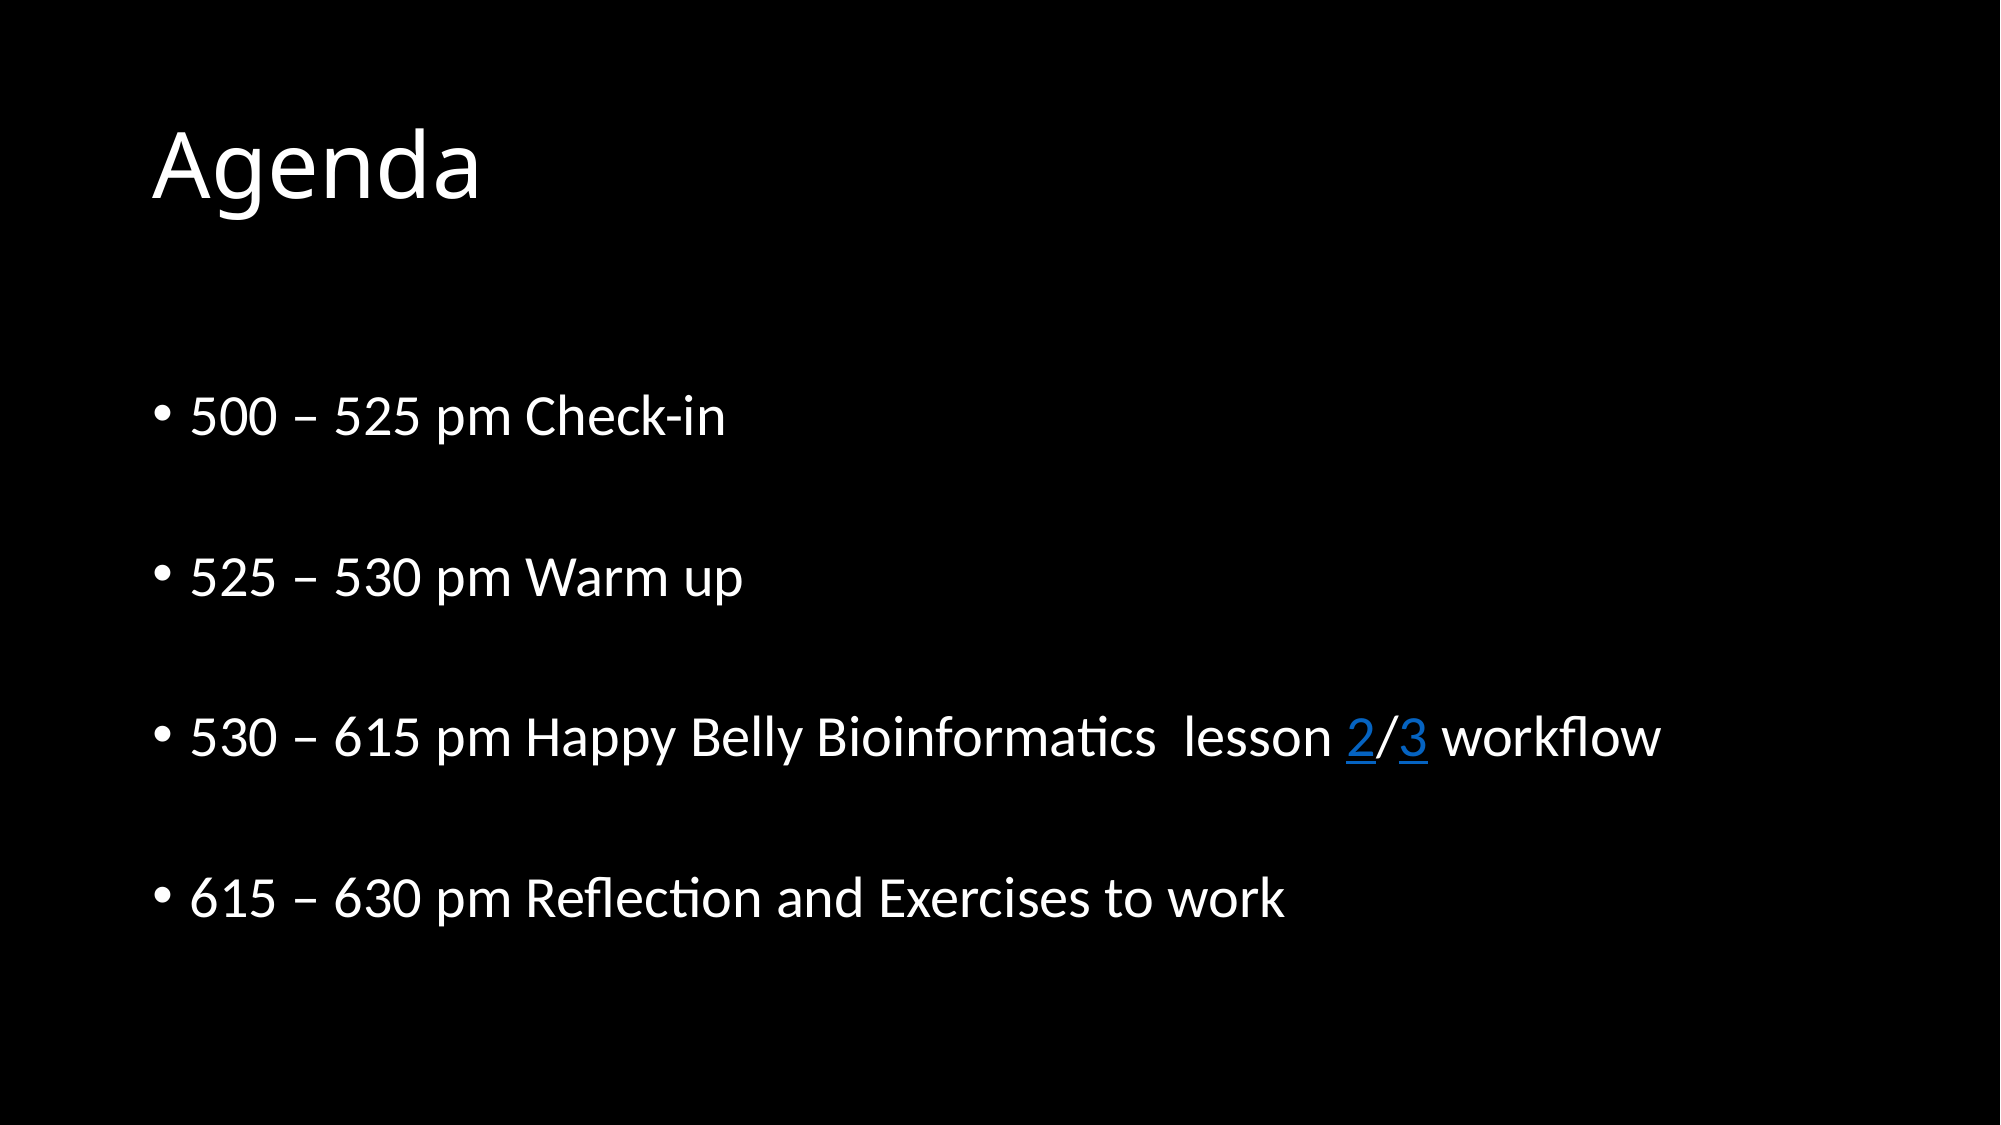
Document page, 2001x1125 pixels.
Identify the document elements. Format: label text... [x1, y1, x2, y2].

title Agenda [137, 59, 1863, 278]
list 500 – 525 pm Check-in 525 – 530 pm Warm up 530 – 615 pm Happy Belly Bioinformatics lesson 2/3 workflow 615 – 630 pm Reflection and Exercises to work [137, 299, 1863, 1014]
